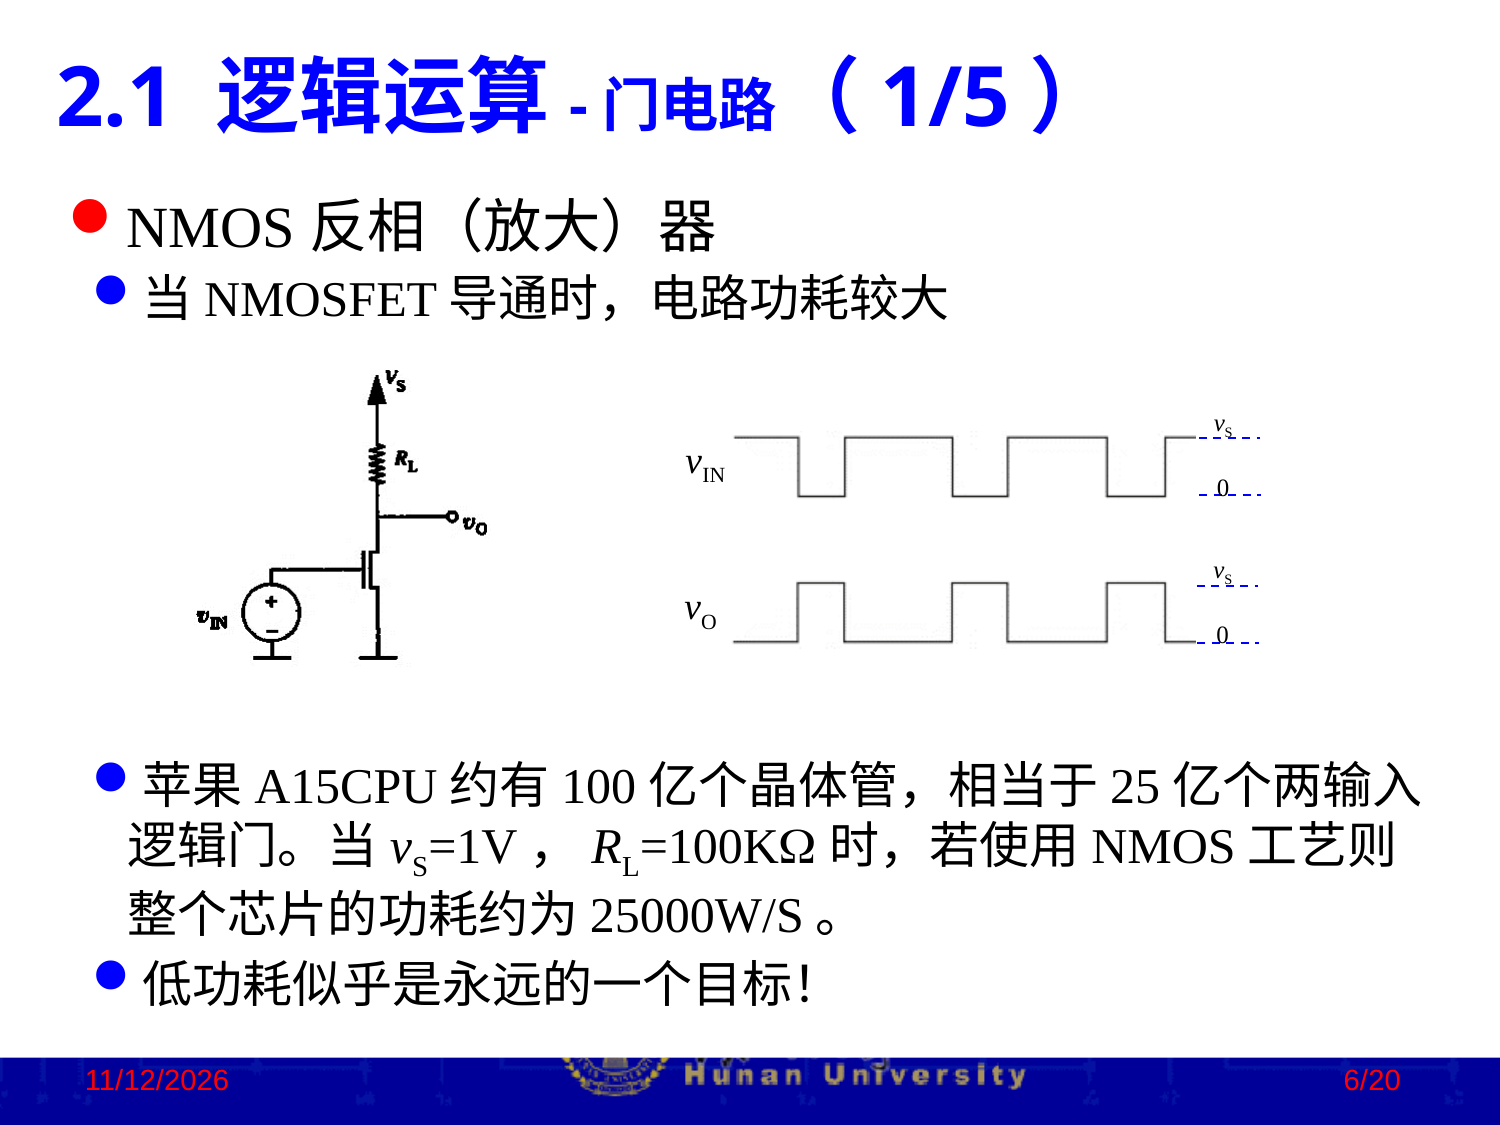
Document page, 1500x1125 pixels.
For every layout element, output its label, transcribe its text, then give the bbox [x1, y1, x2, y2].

text_box 苹果A15CPU约有100亿个晶体管，相当于25亿个两输入逻辑门。当vS=1V，RL=100K时，若使用NMOS工艺则整个芯片的功耗约为25000W/S。 低功耗似乎是永远的一个目标！ [54, 746, 1452, 1020]
text_box 2.1 逻辑运算-门电路（1/5） [41, 35, 1467, 151]
slide_number 6/20 [1103, 1028, 1416, 1104]
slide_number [69, 1028, 383, 1104]
text_box NMOS反相（放大）器 [53, 181, 1452, 259]
picture [186, 362, 496, 671]
text_box 当NMOSFET导通时，电路功耗较大 [53, 259, 1452, 334]
picture [0, 1058, 1500, 1125]
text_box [667, 398, 1282, 654]
